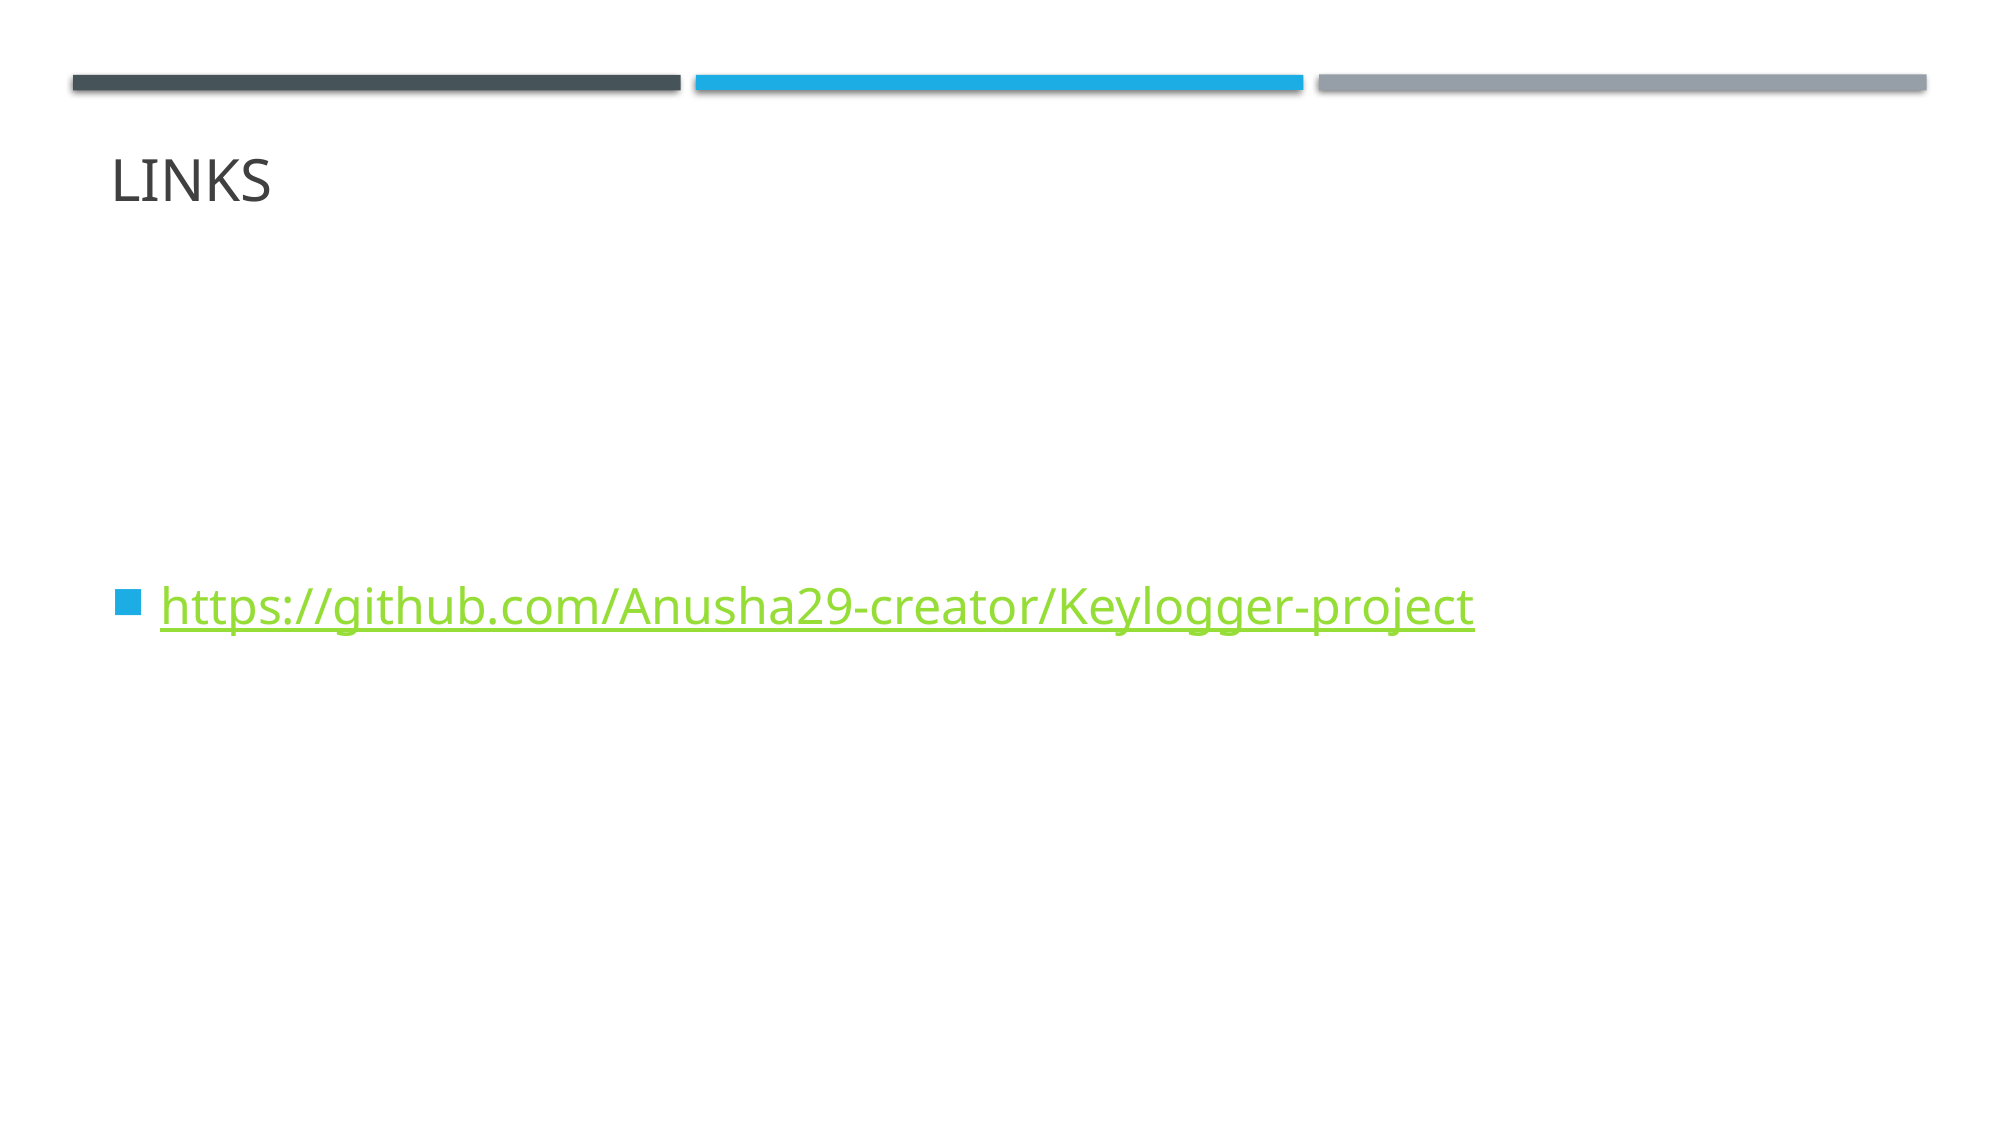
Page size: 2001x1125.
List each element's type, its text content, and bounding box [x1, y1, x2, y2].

list https://github.com/Anusha29-creator/Keylogger-project [95, 340, 1905, 937]
title links [95, 81, 1905, 276]
